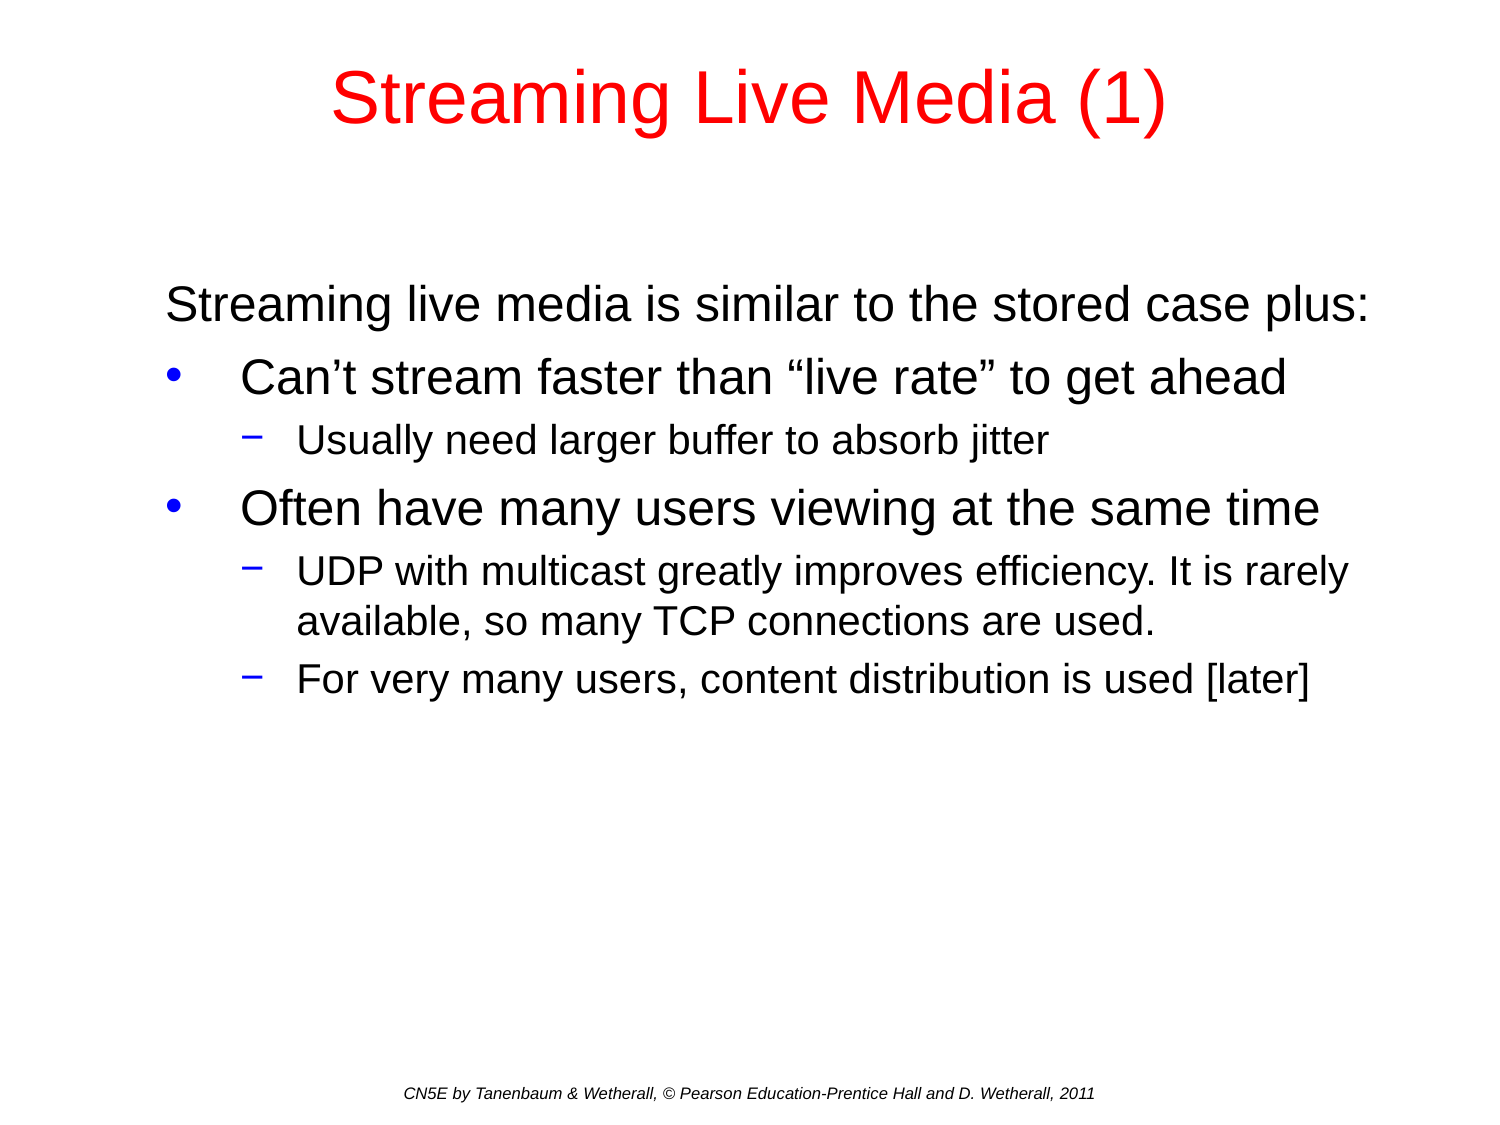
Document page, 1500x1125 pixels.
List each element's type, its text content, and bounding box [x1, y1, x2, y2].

title Streaming Live Media (1) [0, 0, 1500, 188]
list Streaming live media is similar to the stored case plus: Can’t stream faster than “live rate” to get ahead Usually need larger buffer to absorb jitter Often have many users viewing at the same time UDP with multicast greatly improves efficiency. It is rarely available, so many TCP connections are used. For very many users, content distribution is used [later] [149, 263, 1429, 1020]
footer CN5E by Tanenbaum & Wetherall, © Pearson Education-Prentice Hall and D. Wetherall, 2011 [0, 1074, 1500, 1125]
